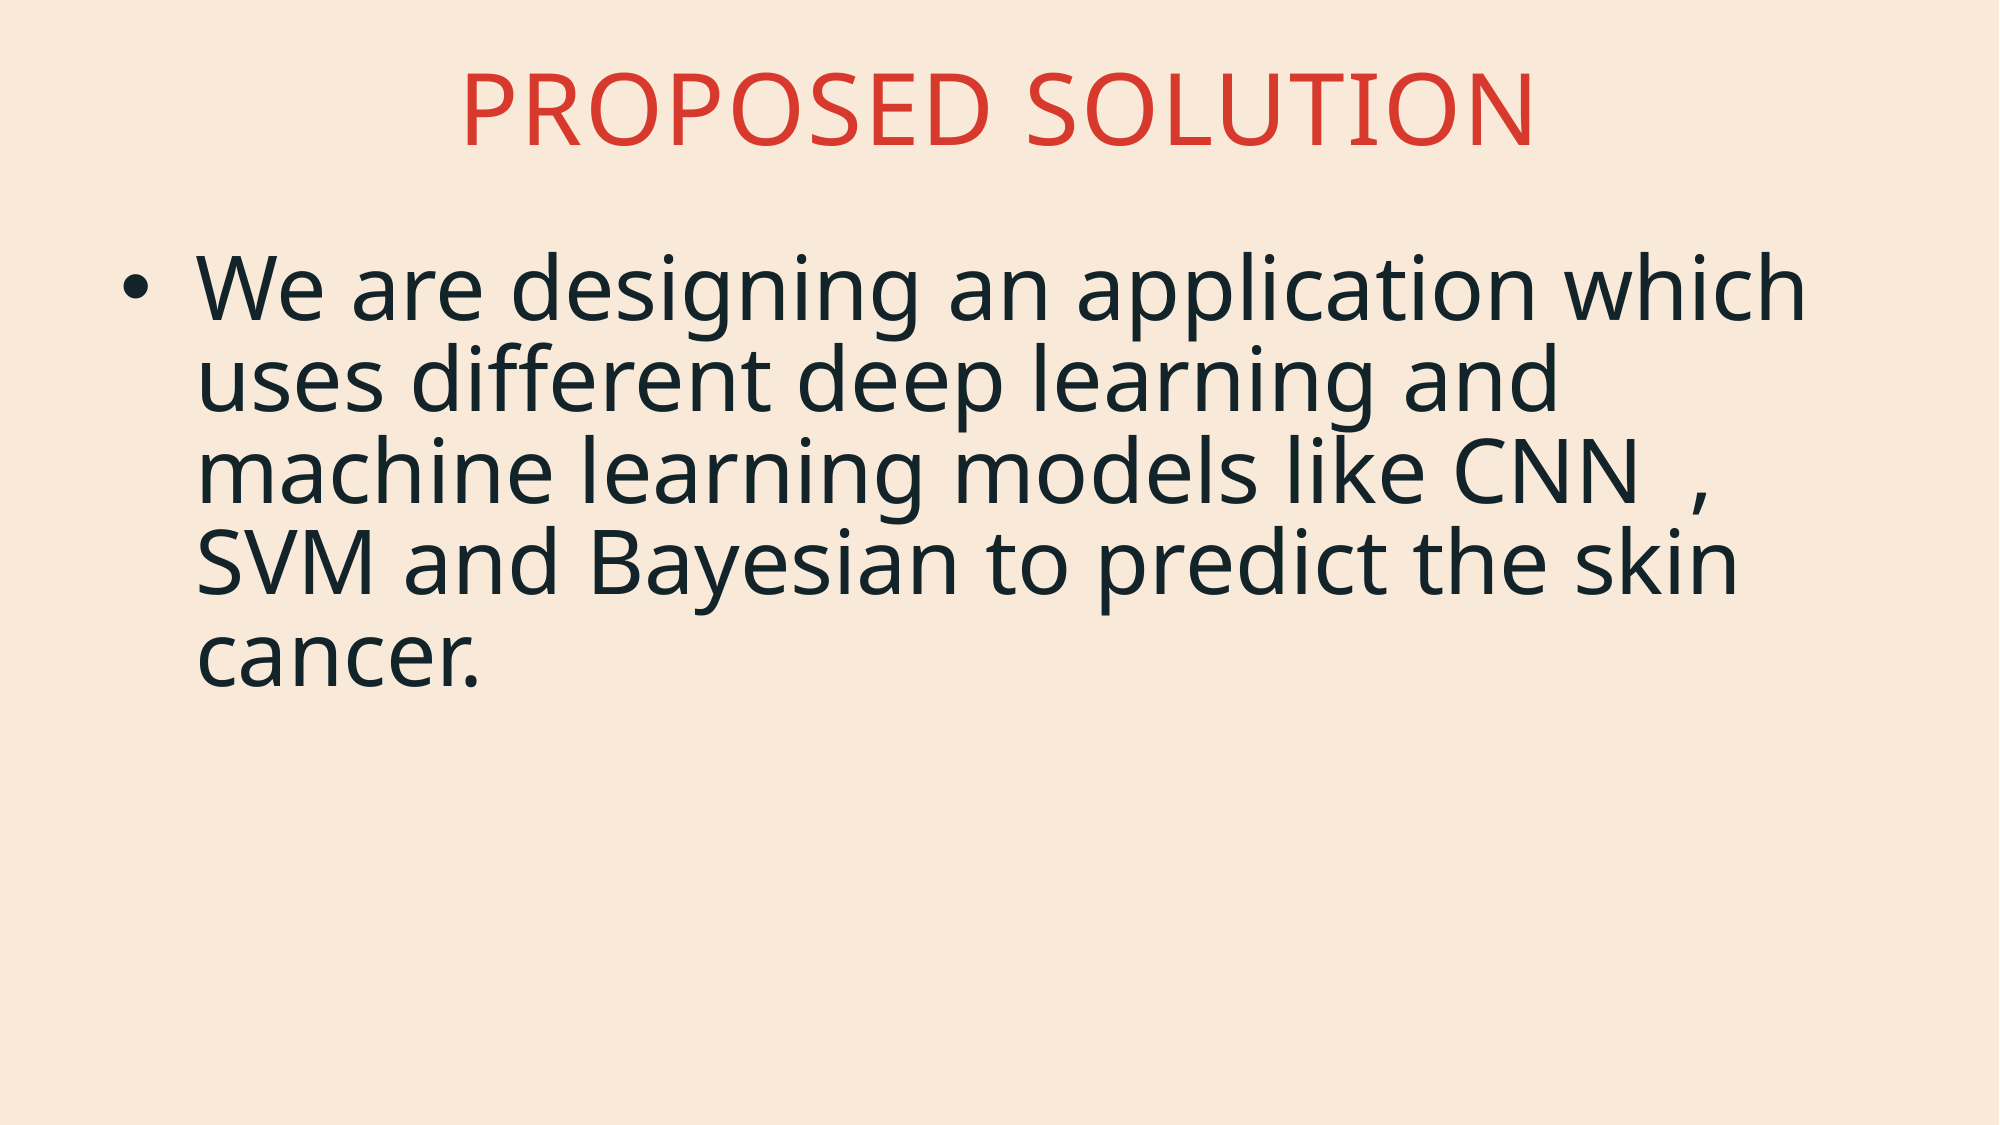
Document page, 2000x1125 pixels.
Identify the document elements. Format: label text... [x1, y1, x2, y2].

list We are designing an application which uses different deep learning and machine learning models like CNN , SVM and Bayesian to predict the skin cancer. [99, 237, 1900, 1000]
title Proposed Solution [99, 37, 1900, 193]
